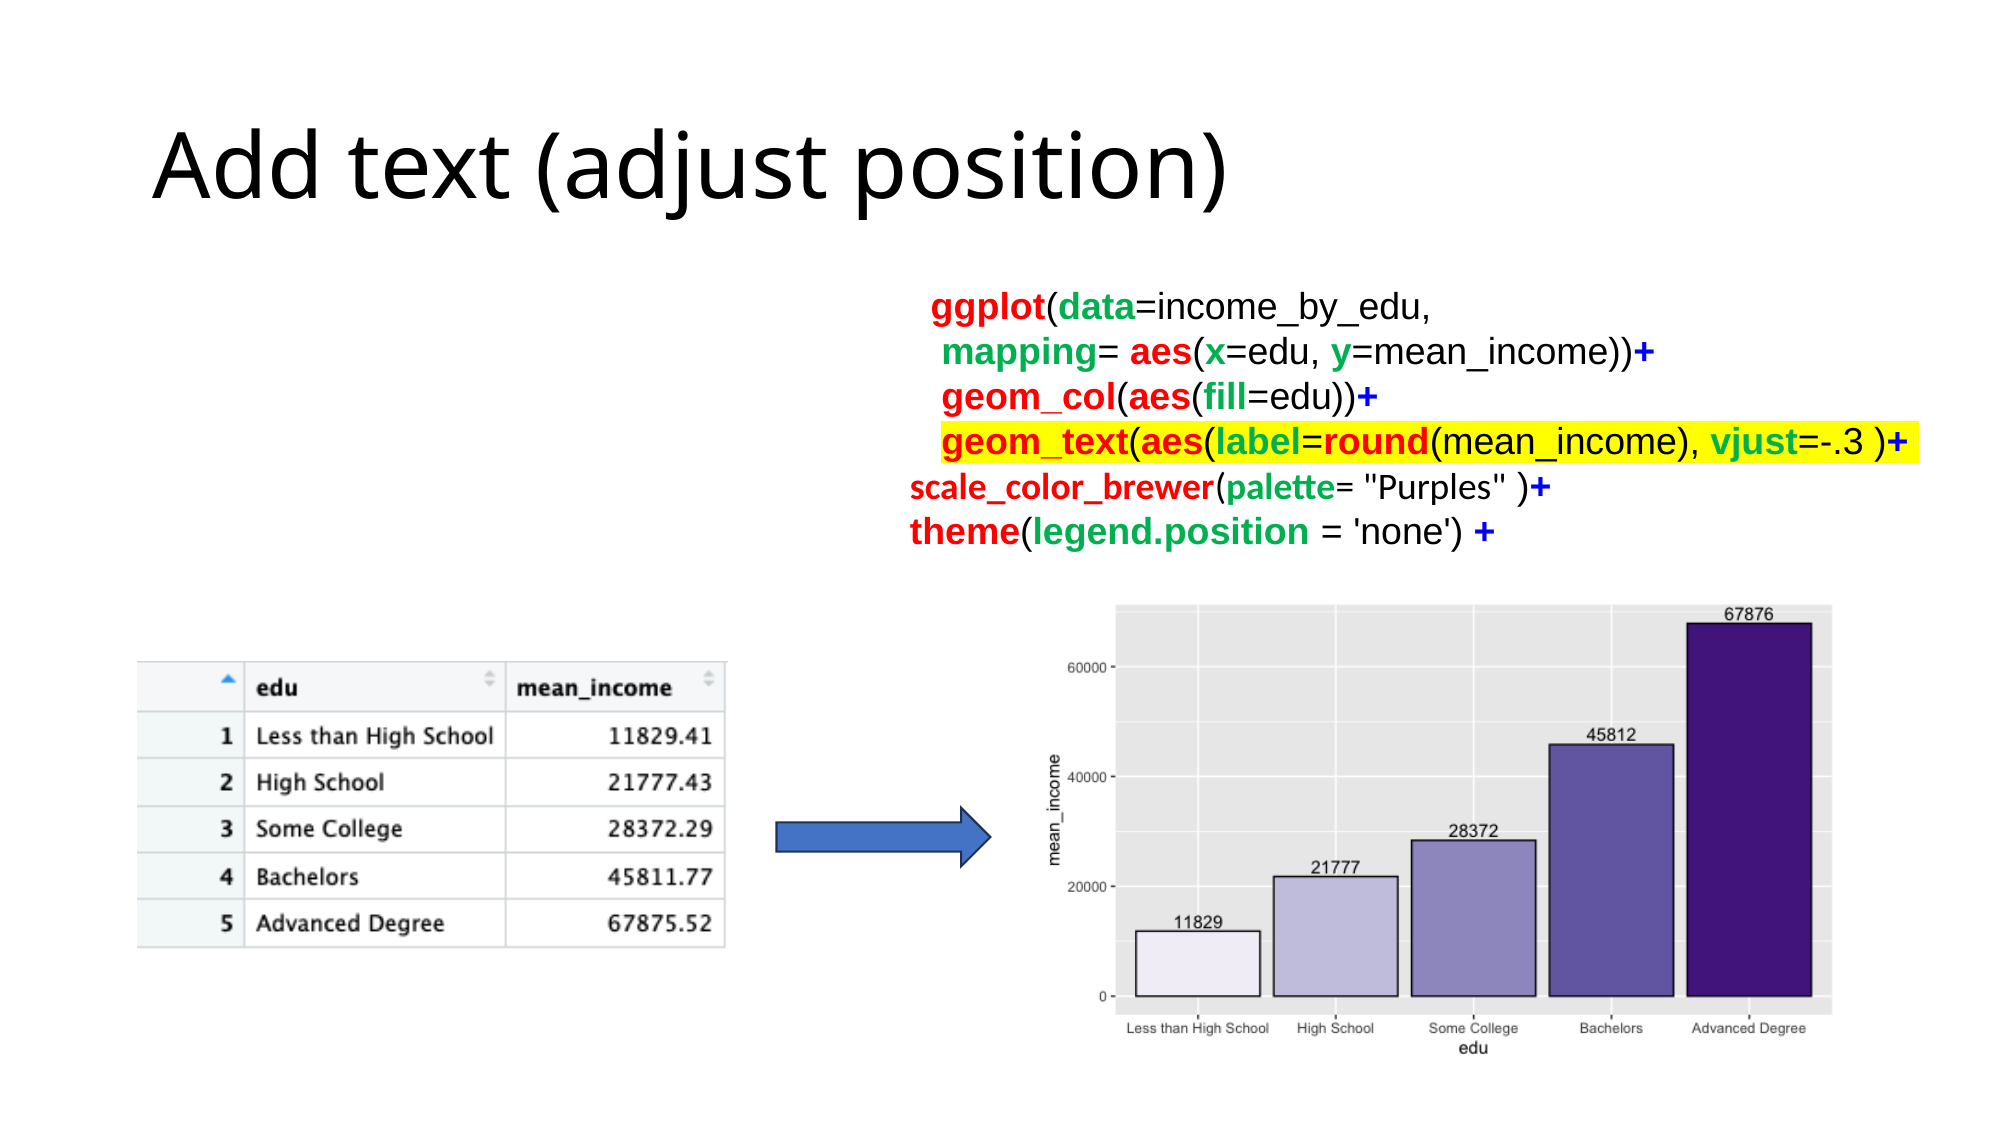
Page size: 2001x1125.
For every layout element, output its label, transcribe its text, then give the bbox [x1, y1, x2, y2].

picture [1038, 596, 1841, 1066]
picture [137, 661, 728, 954]
text_box ggplot(data=income_by_edu, mapping= aes(x=edu, y=mean_income))+ geom_col(aes(fill=edu))+ geom_text(aes(label=round(mean_income), vjust=-.3 )+ scale_color_brewer(palette= "Purples" )+ theme(legend.position = 'none') + [895, 274, 1966, 560]
title Add text (adjust position) [137, 59, 1863, 278]
text_box [775, 805, 992, 869]
